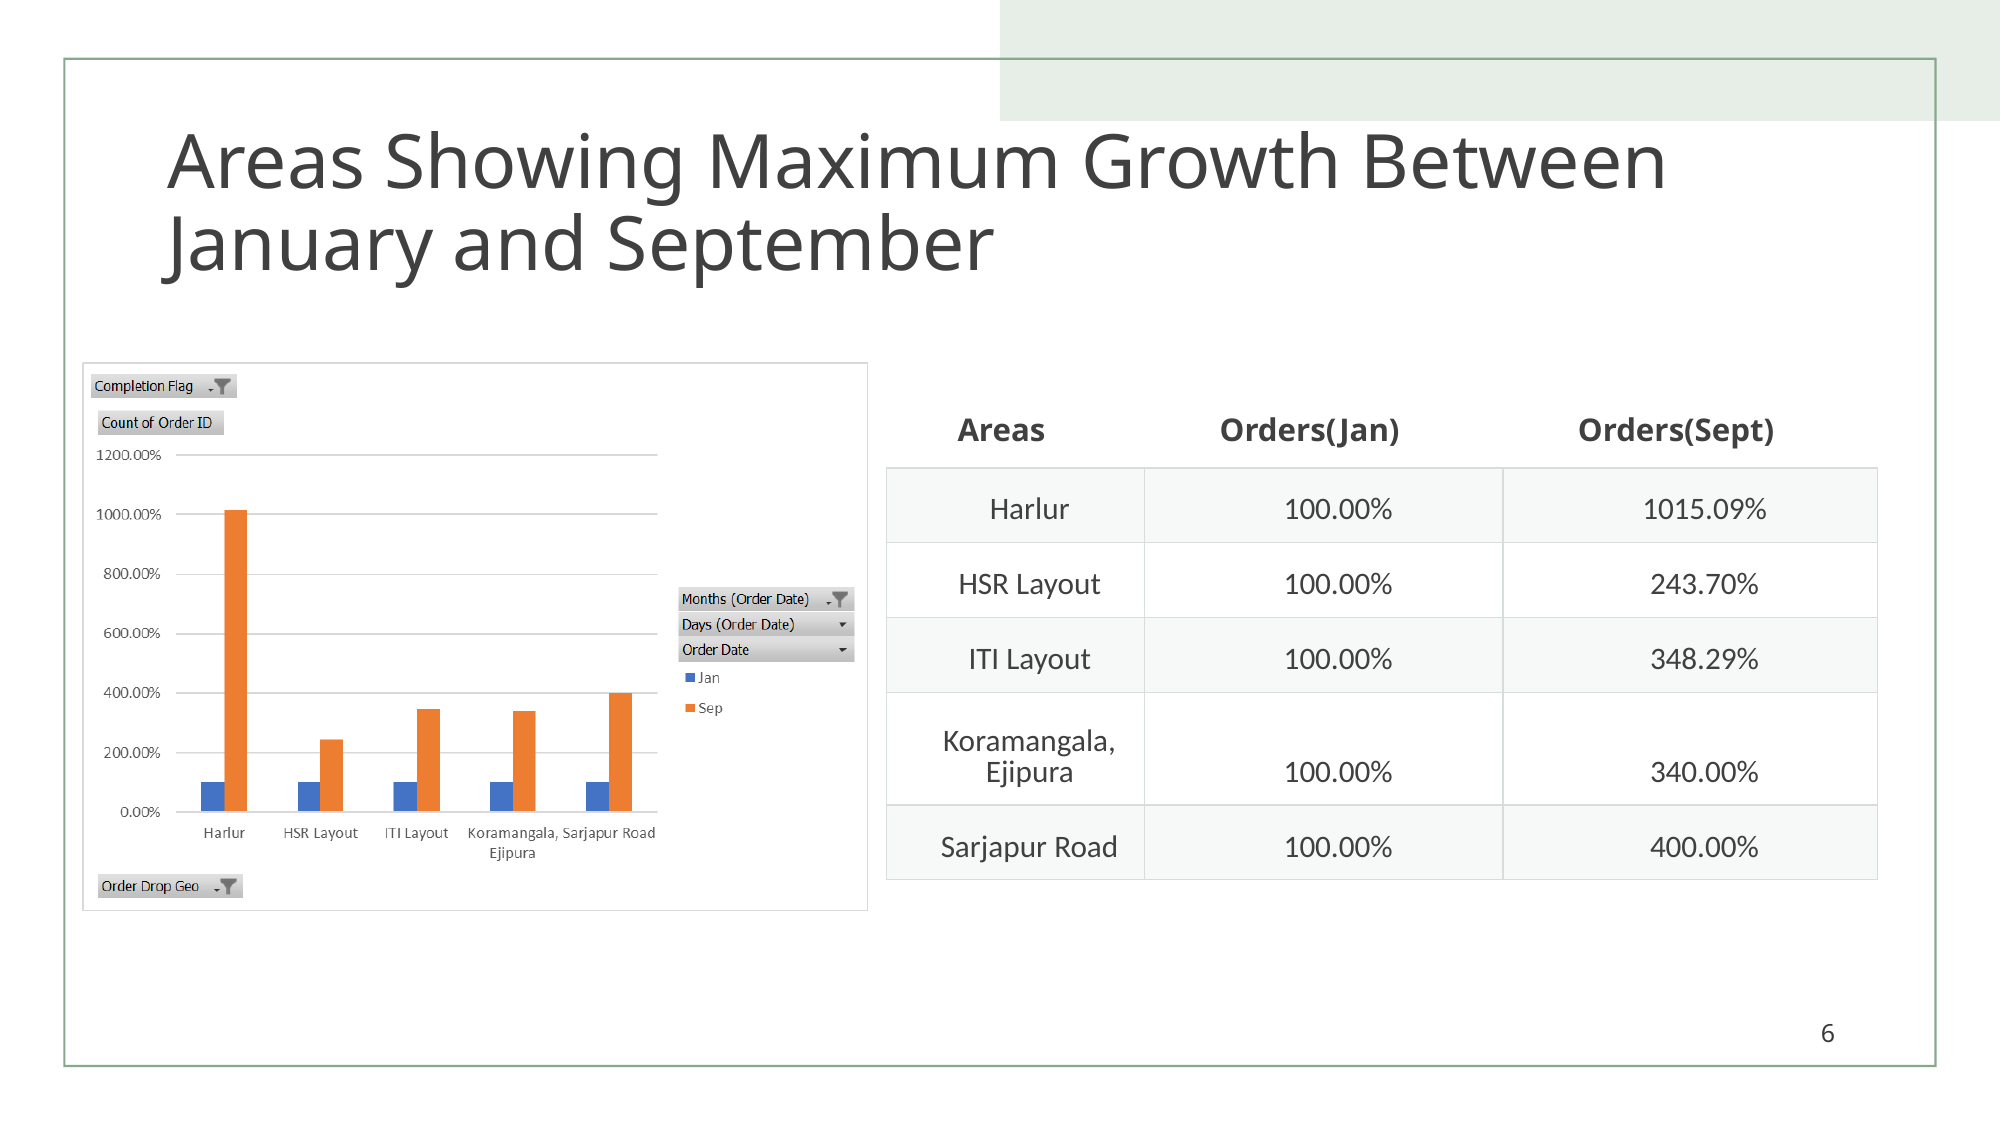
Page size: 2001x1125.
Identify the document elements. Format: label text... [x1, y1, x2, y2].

table_cell Sarjapur Road [887, 806, 1144, 879]
table_header Orders(Sept) [1503, 393, 1877, 467]
table_cell ITI Layout [887, 618, 1144, 692]
table_header Areas [886, 393, 1145, 467]
table_cell 100.00% [1145, 618, 1502, 692]
table_cell 340.00% [1504, 693, 1877, 804]
table_cell 243.70% [1504, 543, 1877, 617]
table_cell 100.00% [1145, 469, 1502, 542]
table_cell 348.29% [1504, 618, 1877, 692]
table_cell 400.00% [1504, 806, 1877, 879]
table_cell 100.00% [1145, 806, 1502, 879]
table_cell HSR Layout [887, 543, 1144, 617]
table_cell 100.00% [1145, 693, 1502, 804]
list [81, 362, 868, 911]
title Areas Showing Maximum Growth Between January and September [152, 79, 1878, 331]
table_cell 100.00% [1145, 543, 1502, 617]
slide_number 6 [1400, 1004, 1850, 1064]
table_cell Koramangala, Ejipura [887, 693, 1144, 804]
table_header Orders(Jan) [1145, 393, 1503, 467]
table_cell 1015.09% [1504, 469, 1877, 542]
table_cell Harlur [887, 469, 1144, 542]
